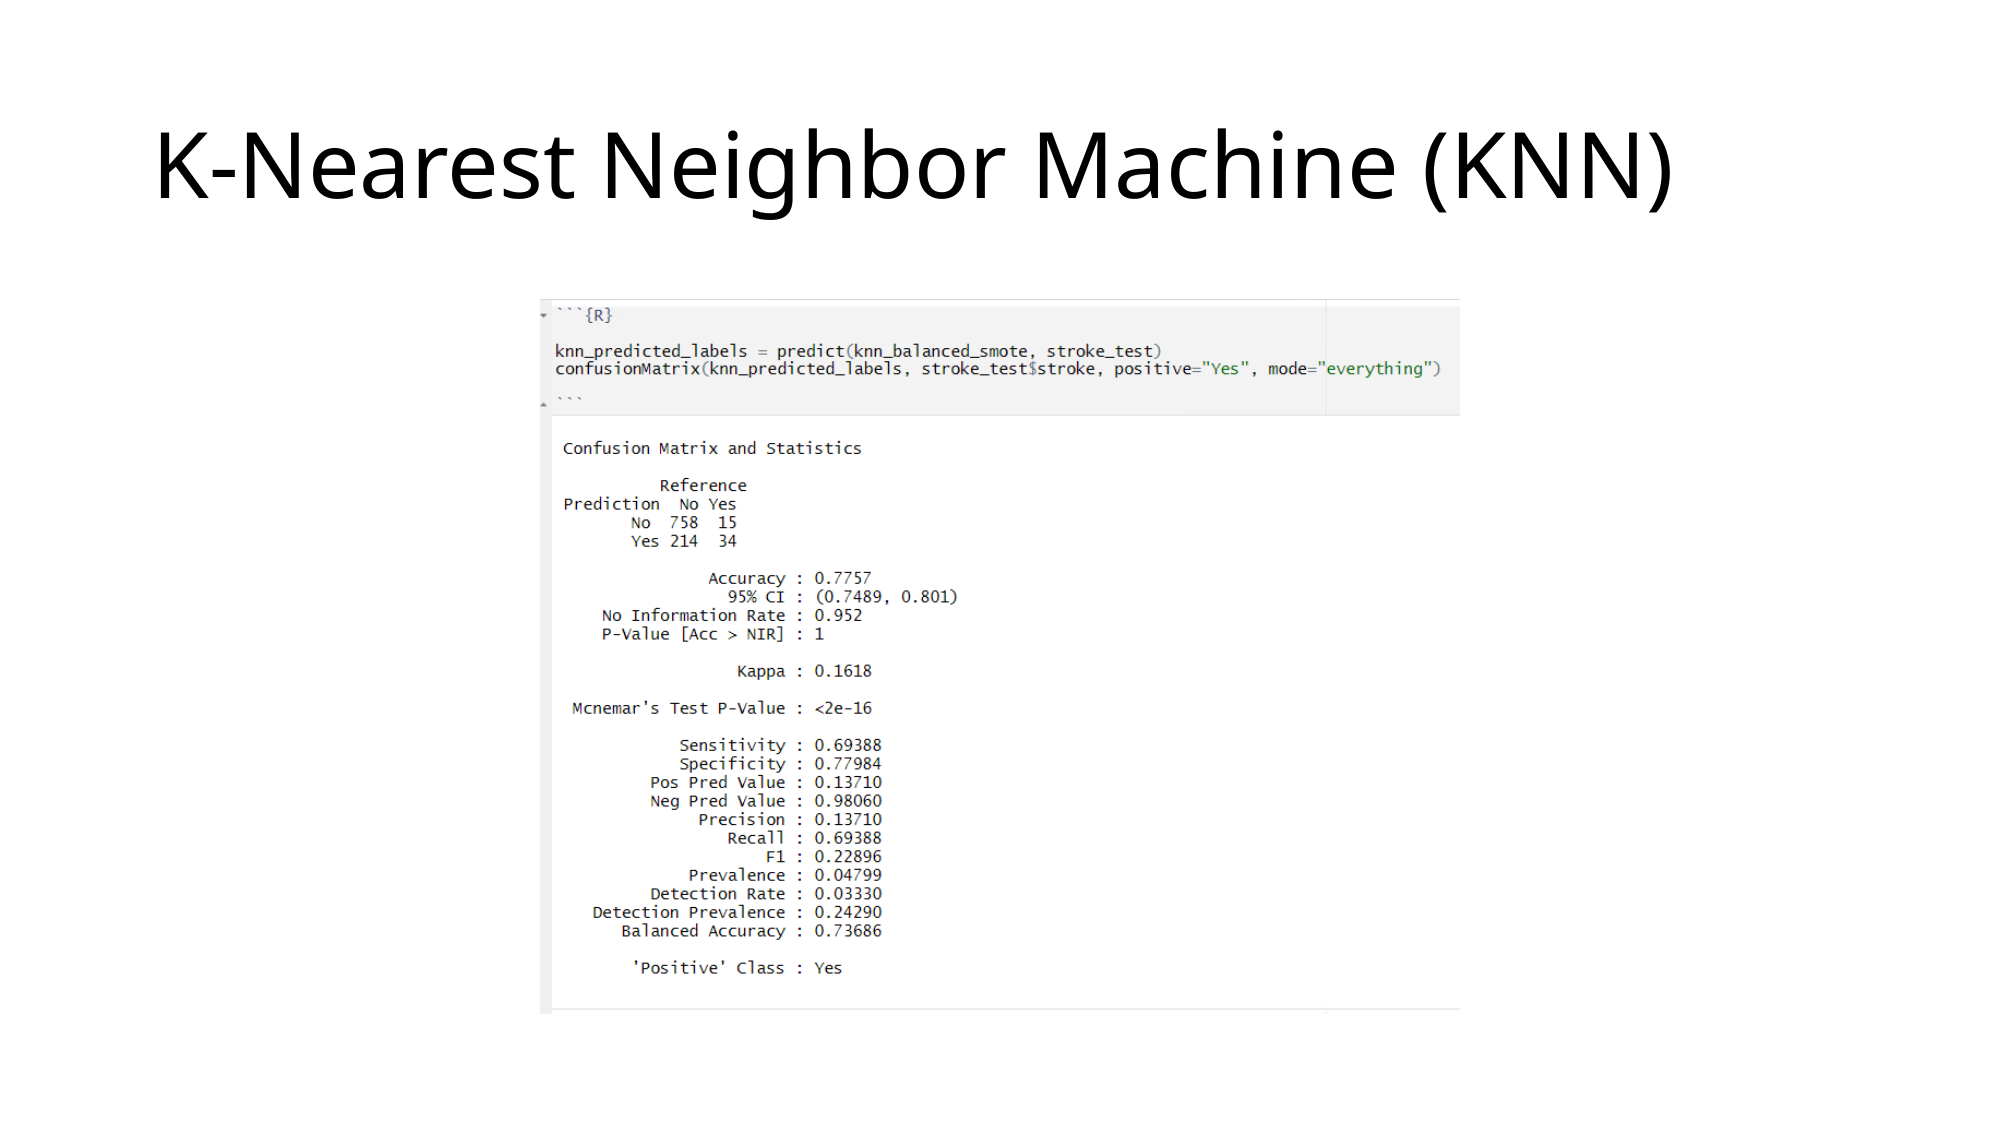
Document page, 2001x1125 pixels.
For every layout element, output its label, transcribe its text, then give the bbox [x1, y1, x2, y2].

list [540, 299, 1460, 1014]
title K-Nearest Neighbor Machine (KNN) [137, 59, 1863, 278]
